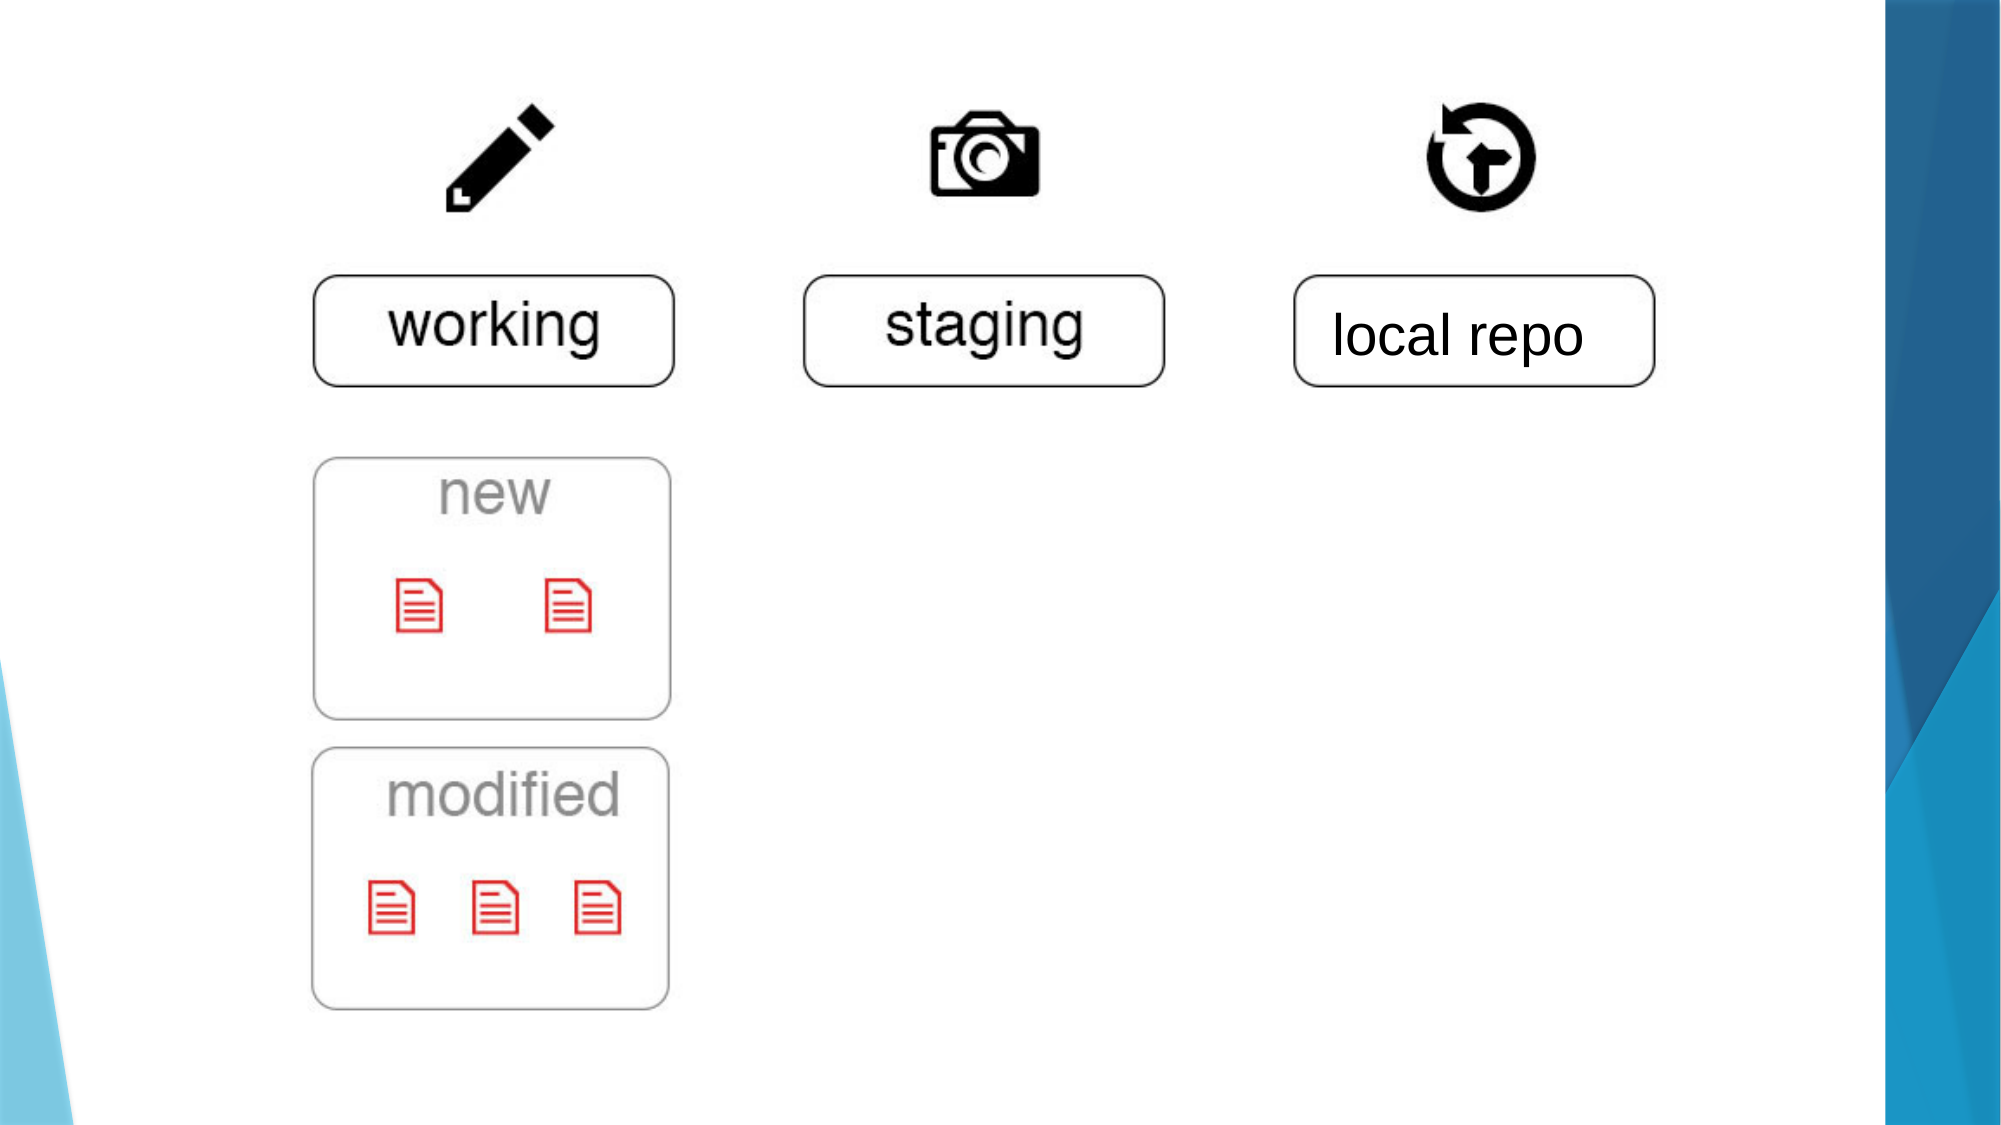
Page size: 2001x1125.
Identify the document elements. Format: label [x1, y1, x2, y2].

picture [113, 0, 1886, 1125]
